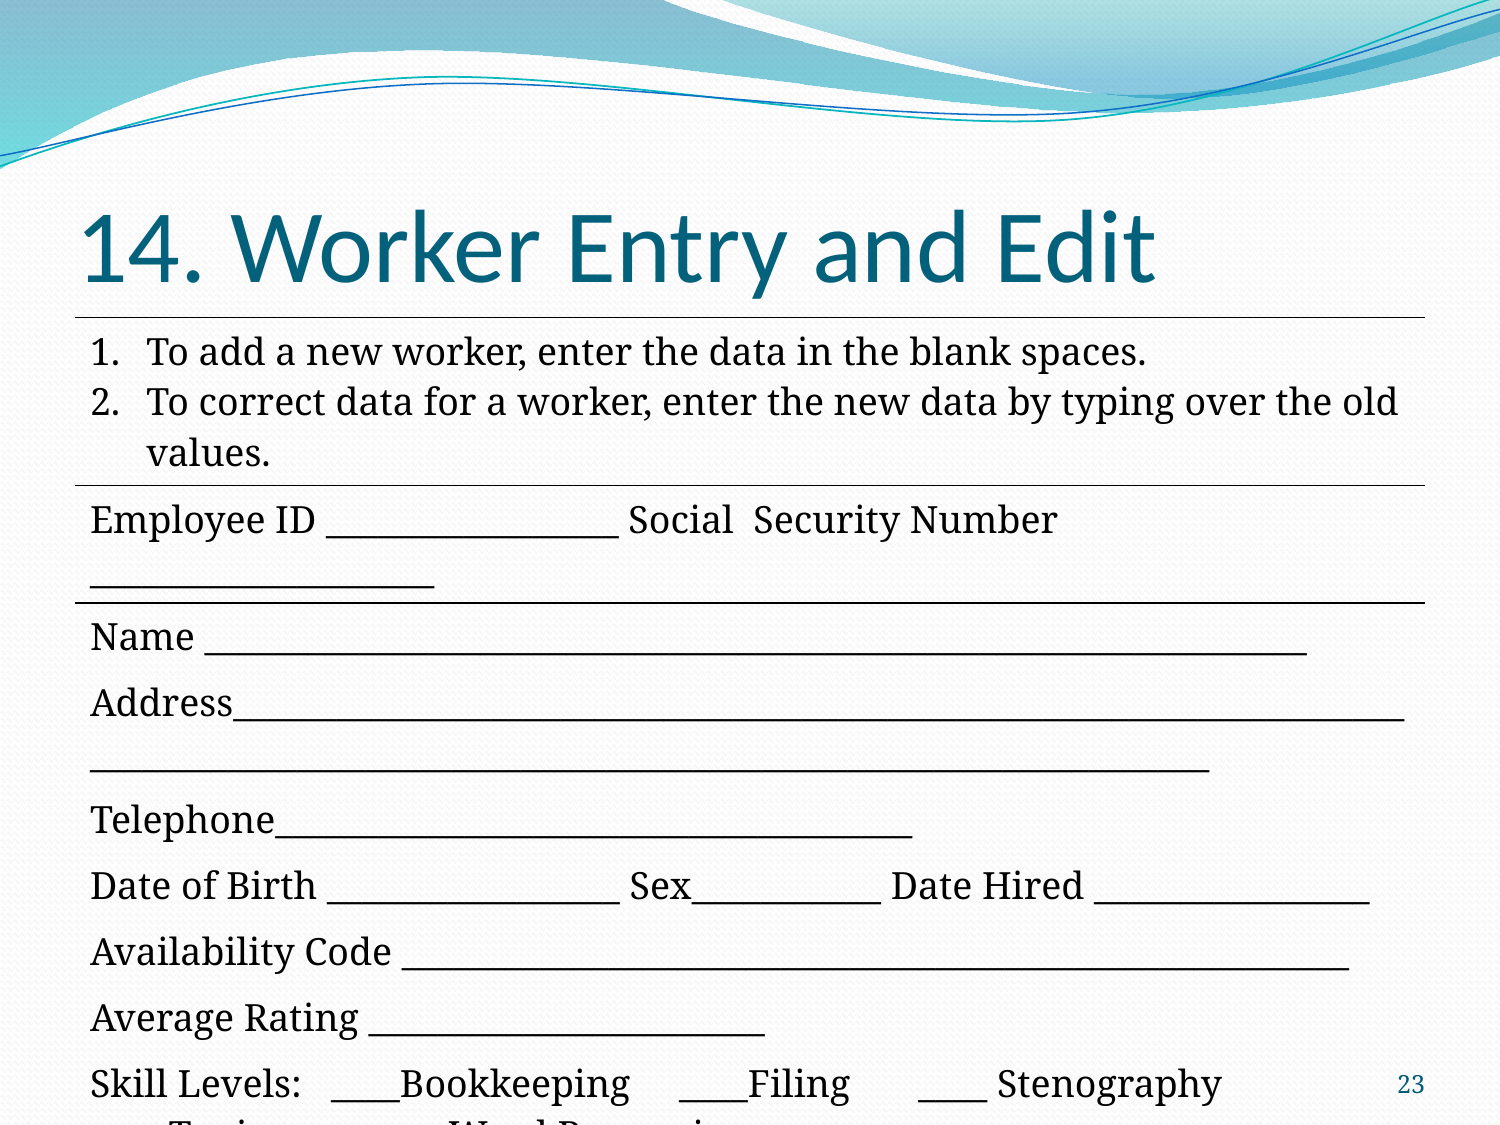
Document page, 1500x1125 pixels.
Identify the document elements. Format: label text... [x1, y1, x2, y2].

table_cell Address_____________________________________________________________________________________________________________________________________ [75, 669, 1425, 786]
table_cell Name ________________________________________________________________ [75, 604, 1425, 669]
table_cell Telephone_____________________________________ [75, 786, 1425, 852]
title 14. Worker Entry and Edit [75, 115, 1425, 303]
table_cell Average Rating _______________________ [75, 984, 1425, 1050]
table_cell Availability Code _______________________________________________________ [75, 918, 1425, 984]
table_header To add a new worker, enter the data in the blank spaces. To correct data for a worker, enter the new data by typing over the old values. [75, 318, 1425, 485]
table_cell Skill Levels: ____Bookkeeping ____Filing ____ Stenography ____ Typing ____ Word Processing [75, 1050, 1425, 1125]
table_cell Employee ID _________________ Social Security Number ____________________ [75, 486, 1425, 602]
table_cell Date of Birth _________________ Sex___________ Date Hired ________________ [75, 852, 1425, 918]
slide_number 23 [1299, 1042, 1425, 1103]
